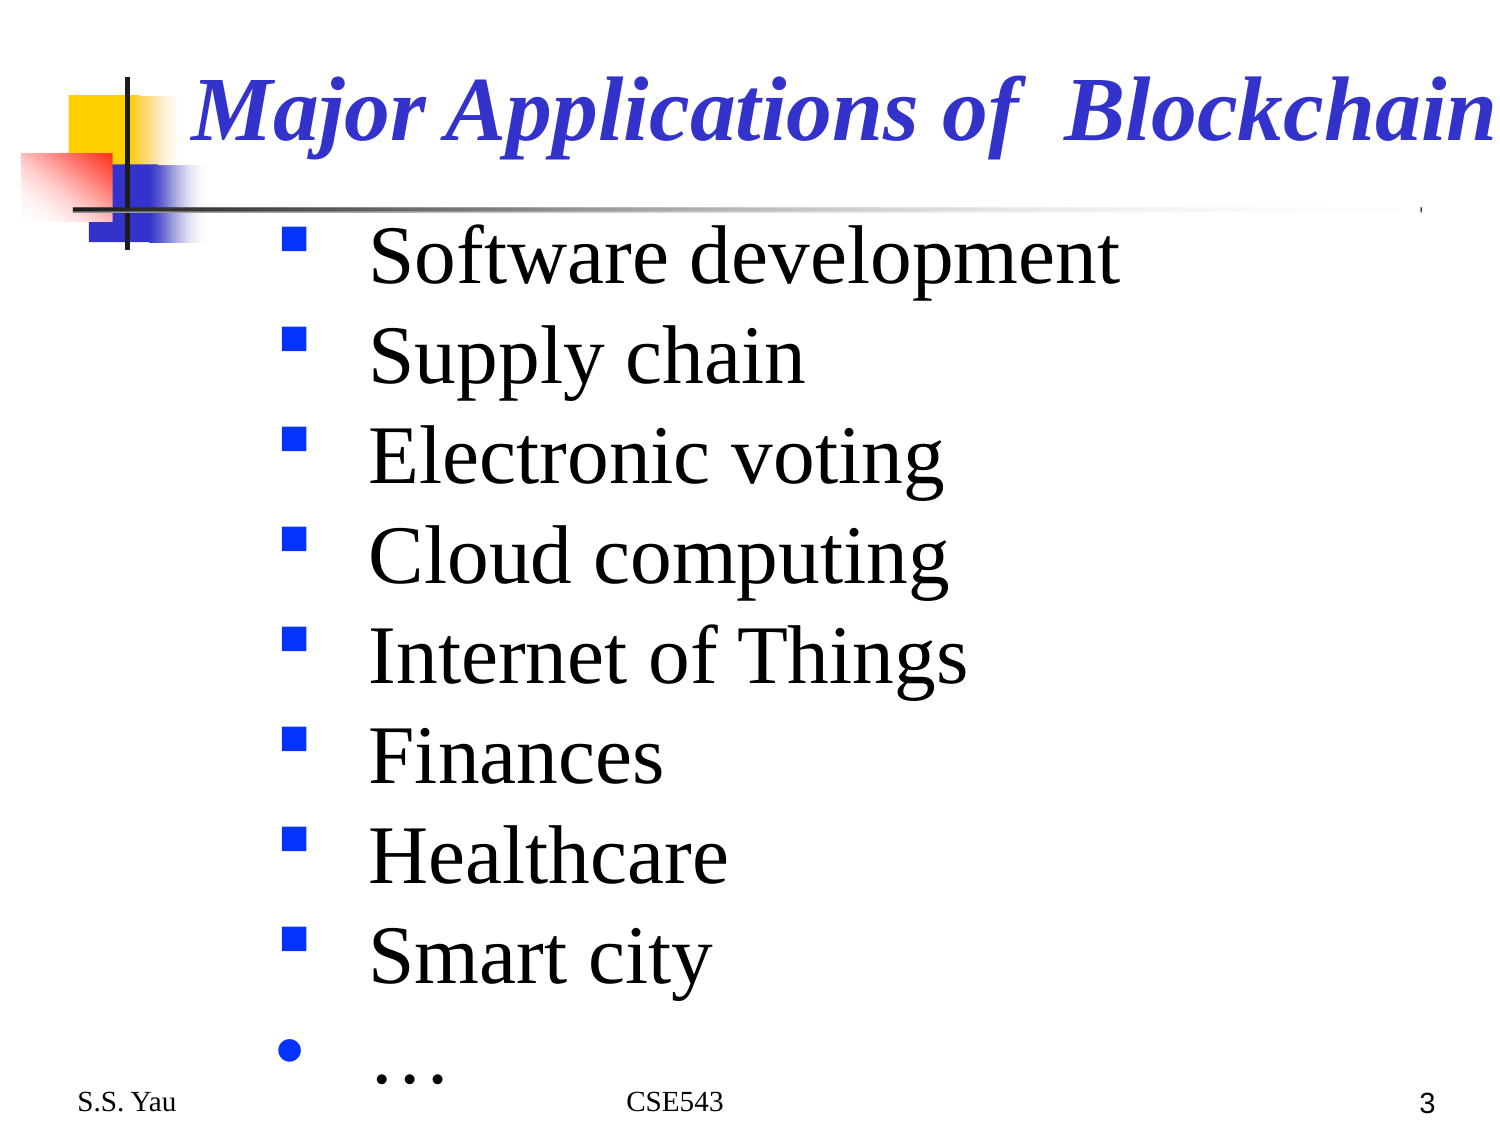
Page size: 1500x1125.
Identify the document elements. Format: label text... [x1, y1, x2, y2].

footer S.S. Yau CSE543 [75, 1085, 1300, 1117]
slide_number 3 [1415, 1087, 1457, 1125]
list Software development Supply chain Electronic voting Cloud computing Internet of Things Finances Healthcare Smart city … [275, 200, 1416, 1125]
picture [20, 95, 191, 243]
title Major Applications of Blockchain [191, 48, 1500, 276]
